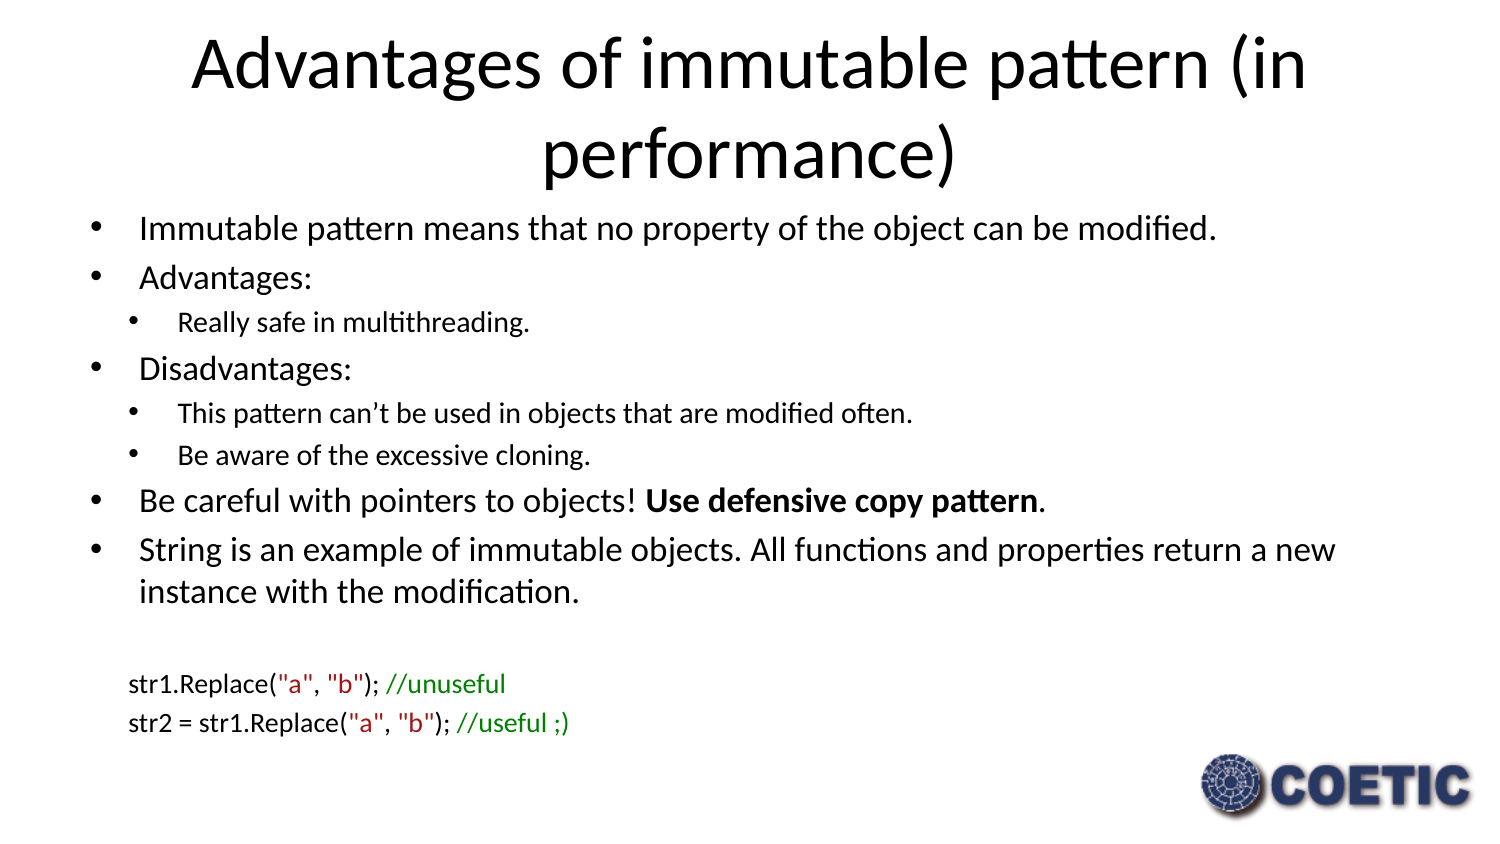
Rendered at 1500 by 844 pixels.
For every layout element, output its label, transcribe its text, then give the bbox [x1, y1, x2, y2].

list Immutable pattern means that no property of the object can be modified. Advantages: Really safe in multithreading. Disadvantages: This pattern can’t be used in objects that are modified often. Be aware of the excessive cloning. Be careful with pointers to objects! Use defensive copy pattern. String is an example of immutable objects. All functions and properties return a new instance with the modification. str1.Replace("a", "b"); //unuseful str2 = str1.Replace("a", "b"); //useful ;) [75, 196, 1425, 754]
picture [1187, 749, 1483, 824]
title Advantages of immutable pattern (in performance) [75, 33, 1425, 175]
